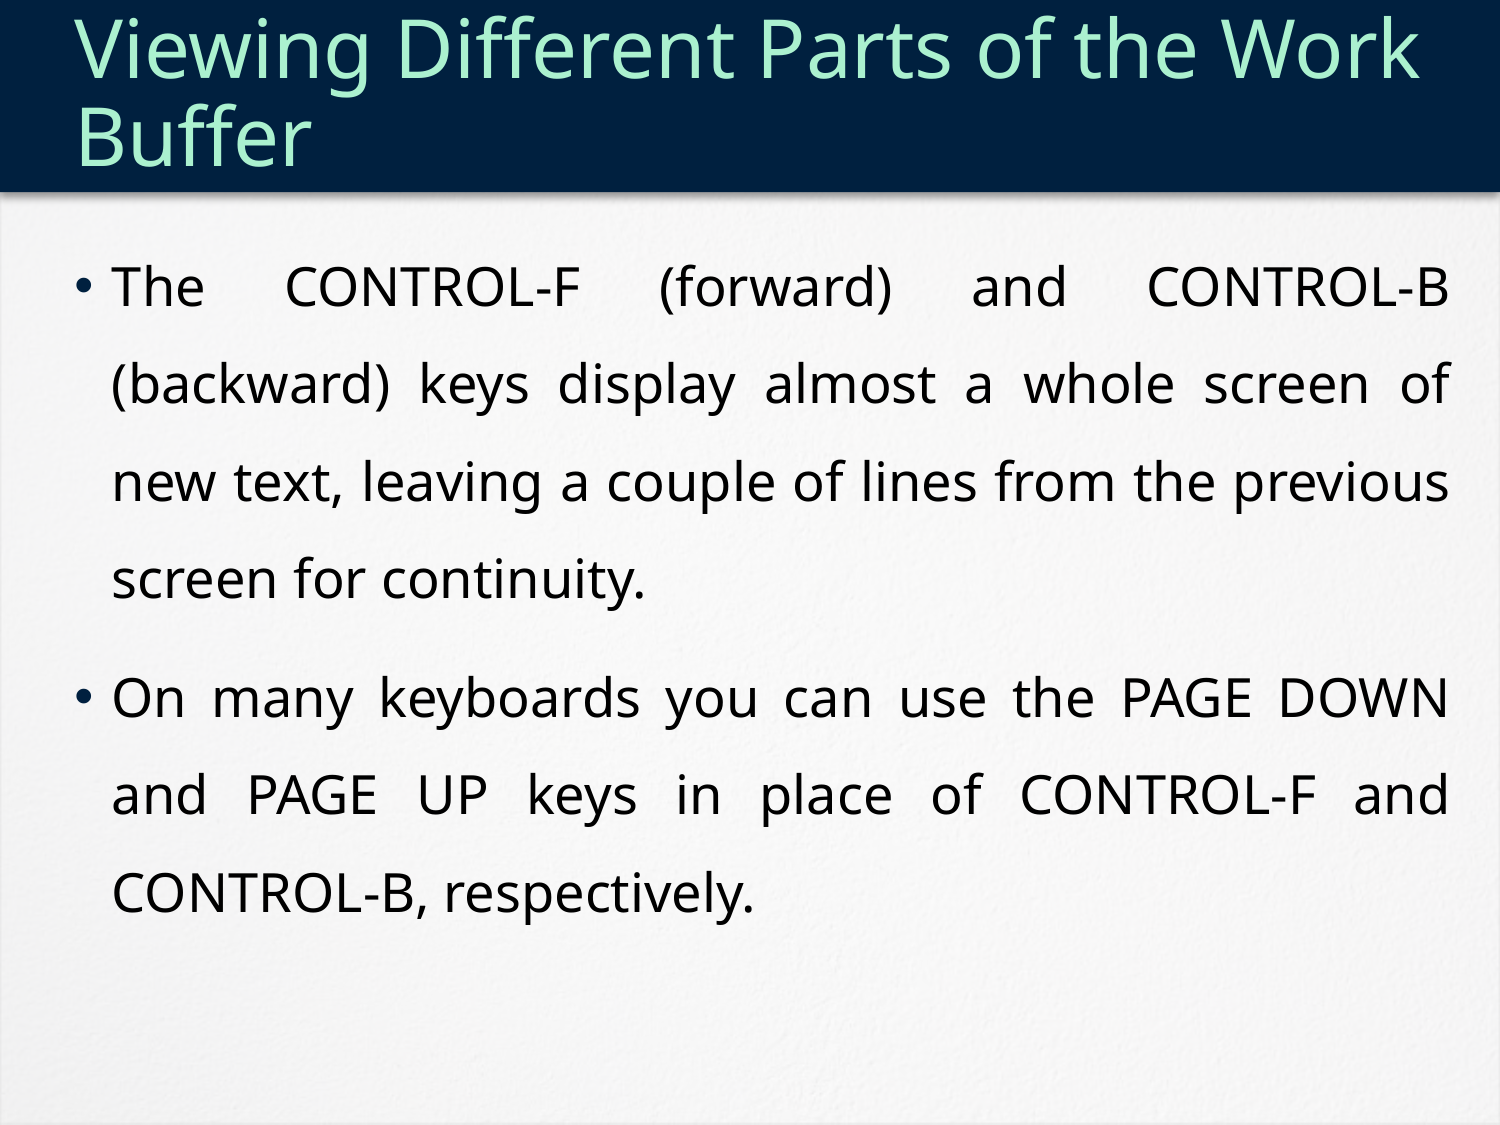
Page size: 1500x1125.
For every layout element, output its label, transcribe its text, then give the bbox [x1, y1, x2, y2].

list The CONTROL-F (forward) and CONTROL-B (backward) keys display almost a whole screen of new text, leaving a couple of lines from the previous screen for continuity. On many keyboards you can use the PAGE DOWN and PAGE UP keys in place of CONTROL-F and CONTROL-B, respectively. [59, 212, 1468, 1099]
title Viewing Different Parts of the Work Buffer [59, 0, 1500, 193]
